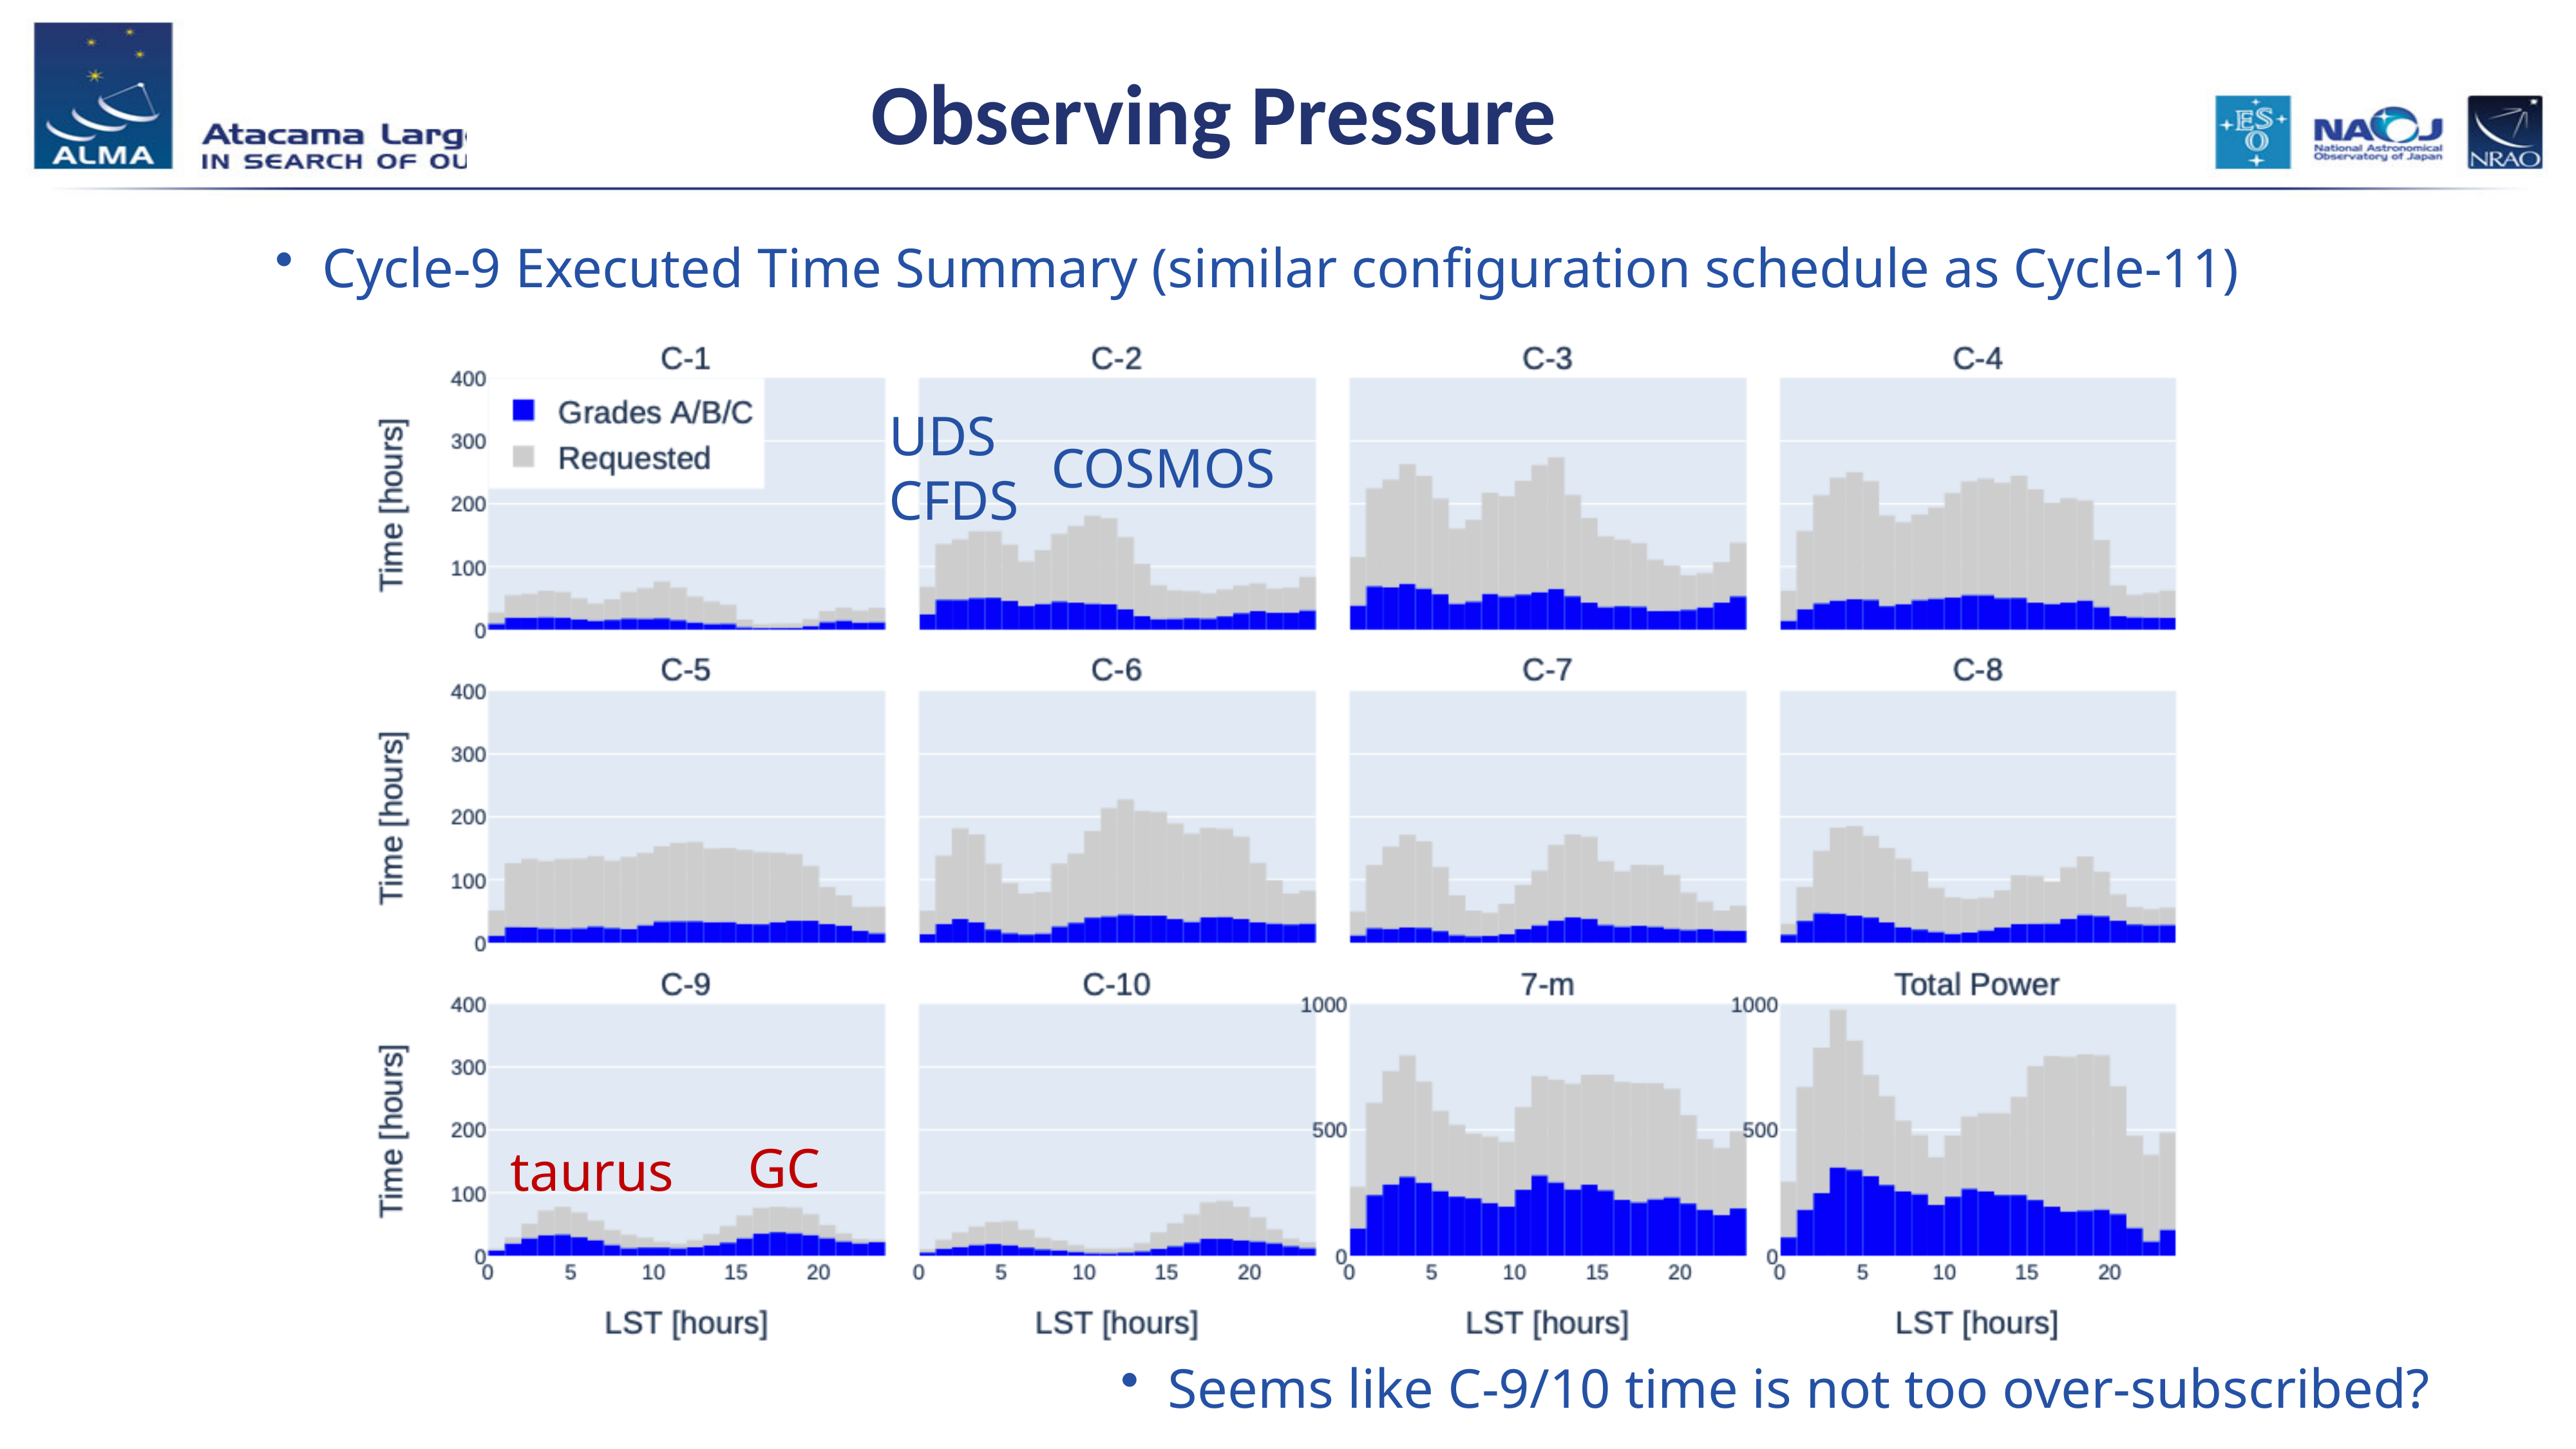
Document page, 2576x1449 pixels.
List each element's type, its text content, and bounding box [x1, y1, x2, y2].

title Observing Pressure [454, 49, 1974, 185]
picture [0, 0, 2576, 1449]
text_box Cycle-9 Executed Time Summary (similar configuration schedule as Cycle-11) [270, 228, 2246, 304]
text_box Seems like C-9/10 time is not too over-subscribed? [1115, 1349, 2436, 1425]
